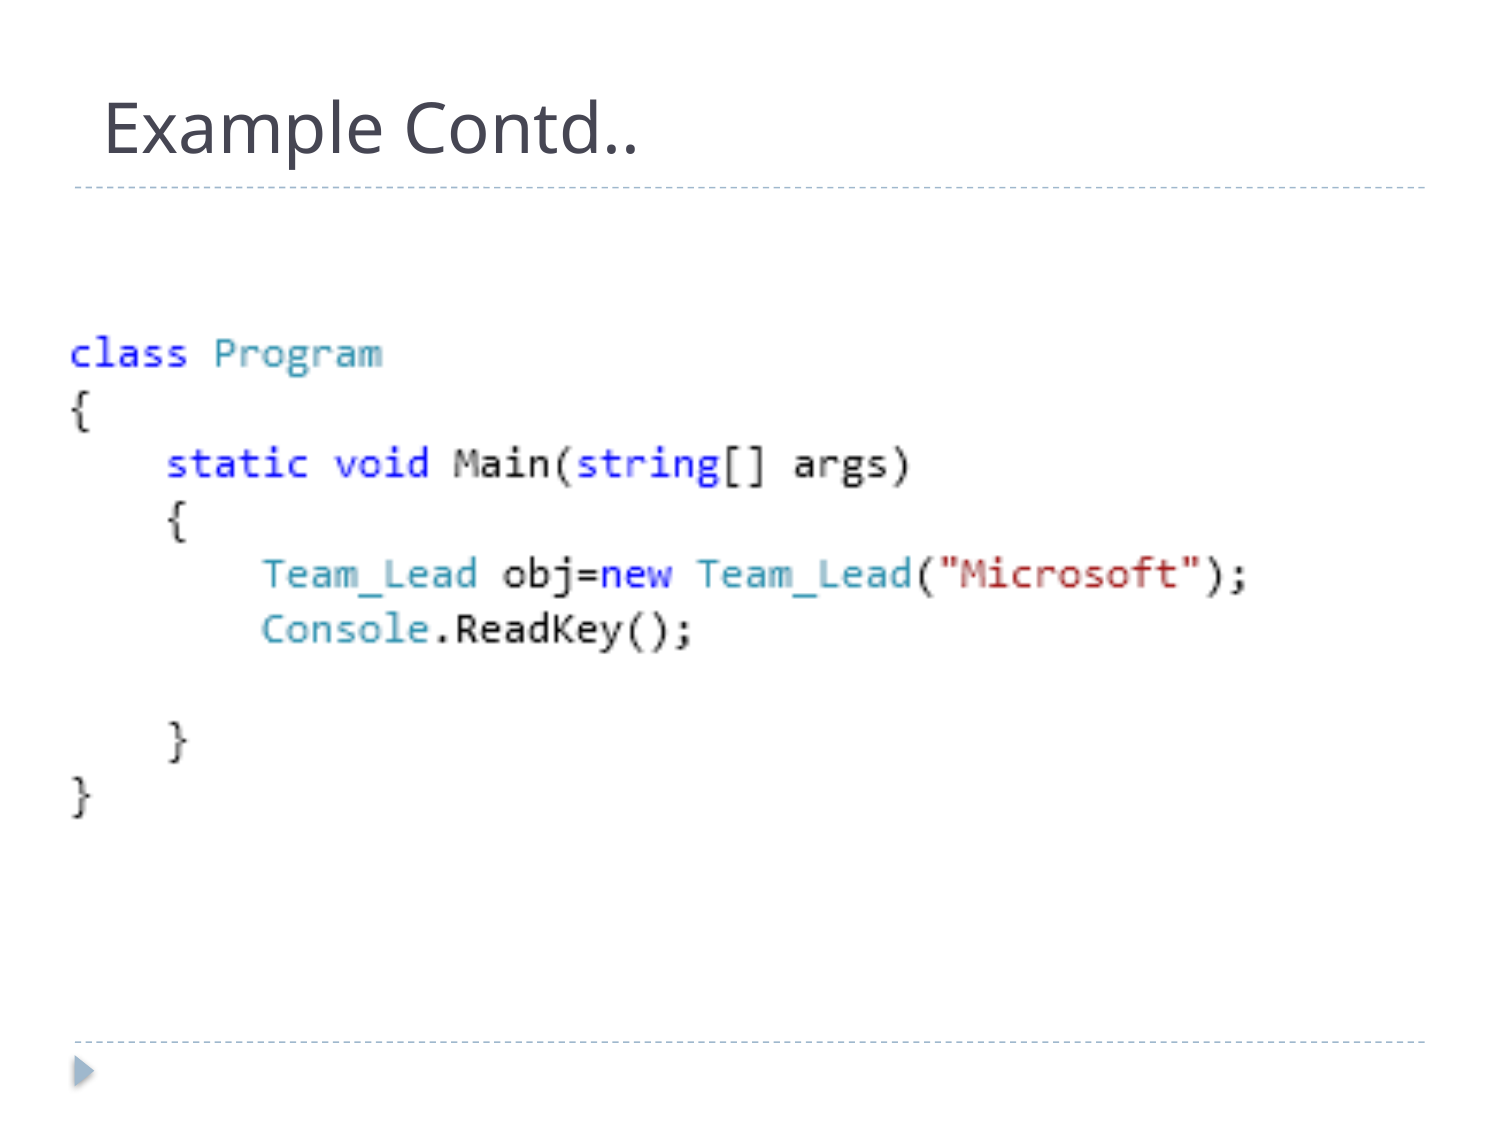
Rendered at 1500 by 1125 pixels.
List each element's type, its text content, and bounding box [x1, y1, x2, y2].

picture [62, 324, 1254, 838]
title Example Contd.. [87, 75, 1163, 175]
